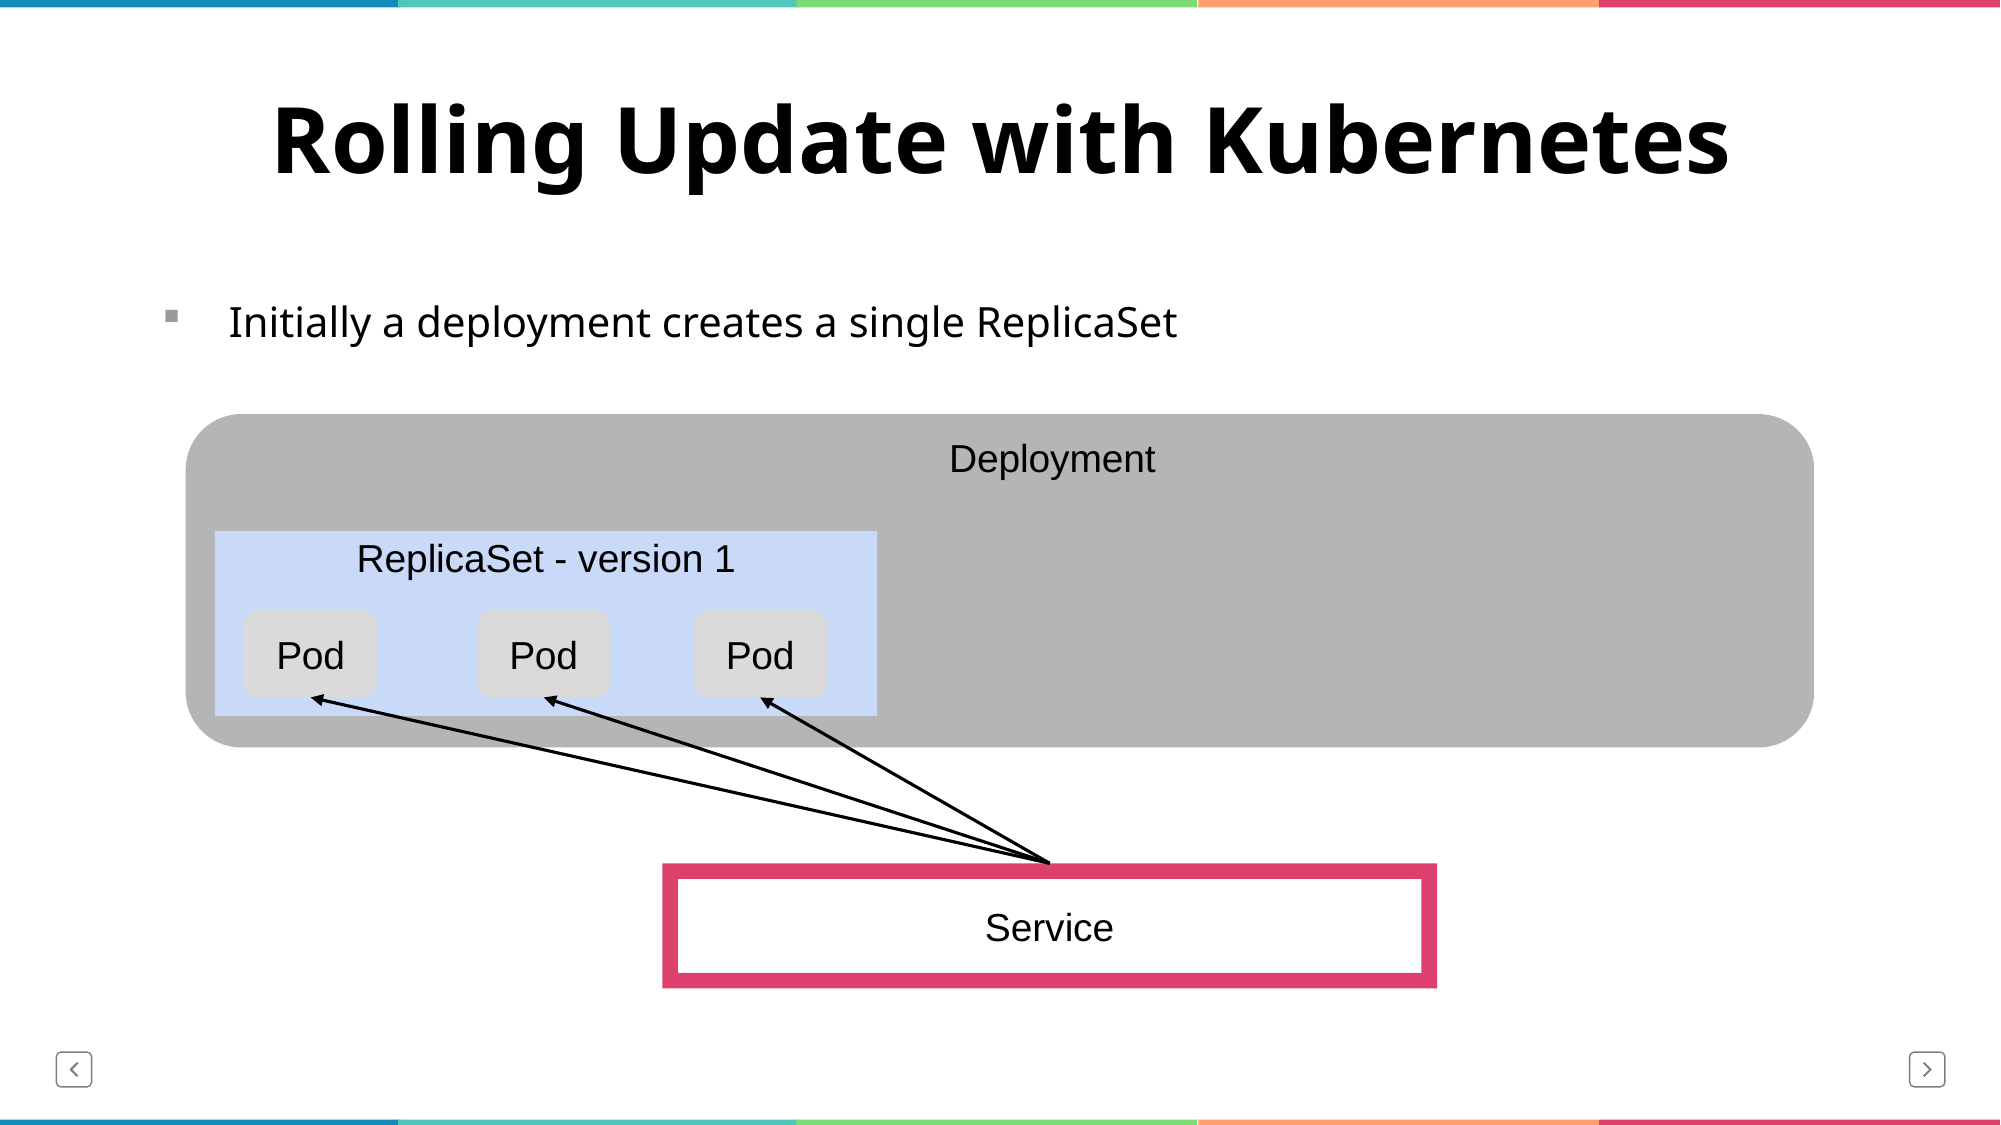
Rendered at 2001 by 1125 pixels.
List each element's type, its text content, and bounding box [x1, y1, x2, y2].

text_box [185, 413, 1815, 989]
title Rolling Update with Kubernetes [138, 68, 1864, 219]
list Initially a deployment creates a single ReplicaSet [138, 294, 1864, 965]
